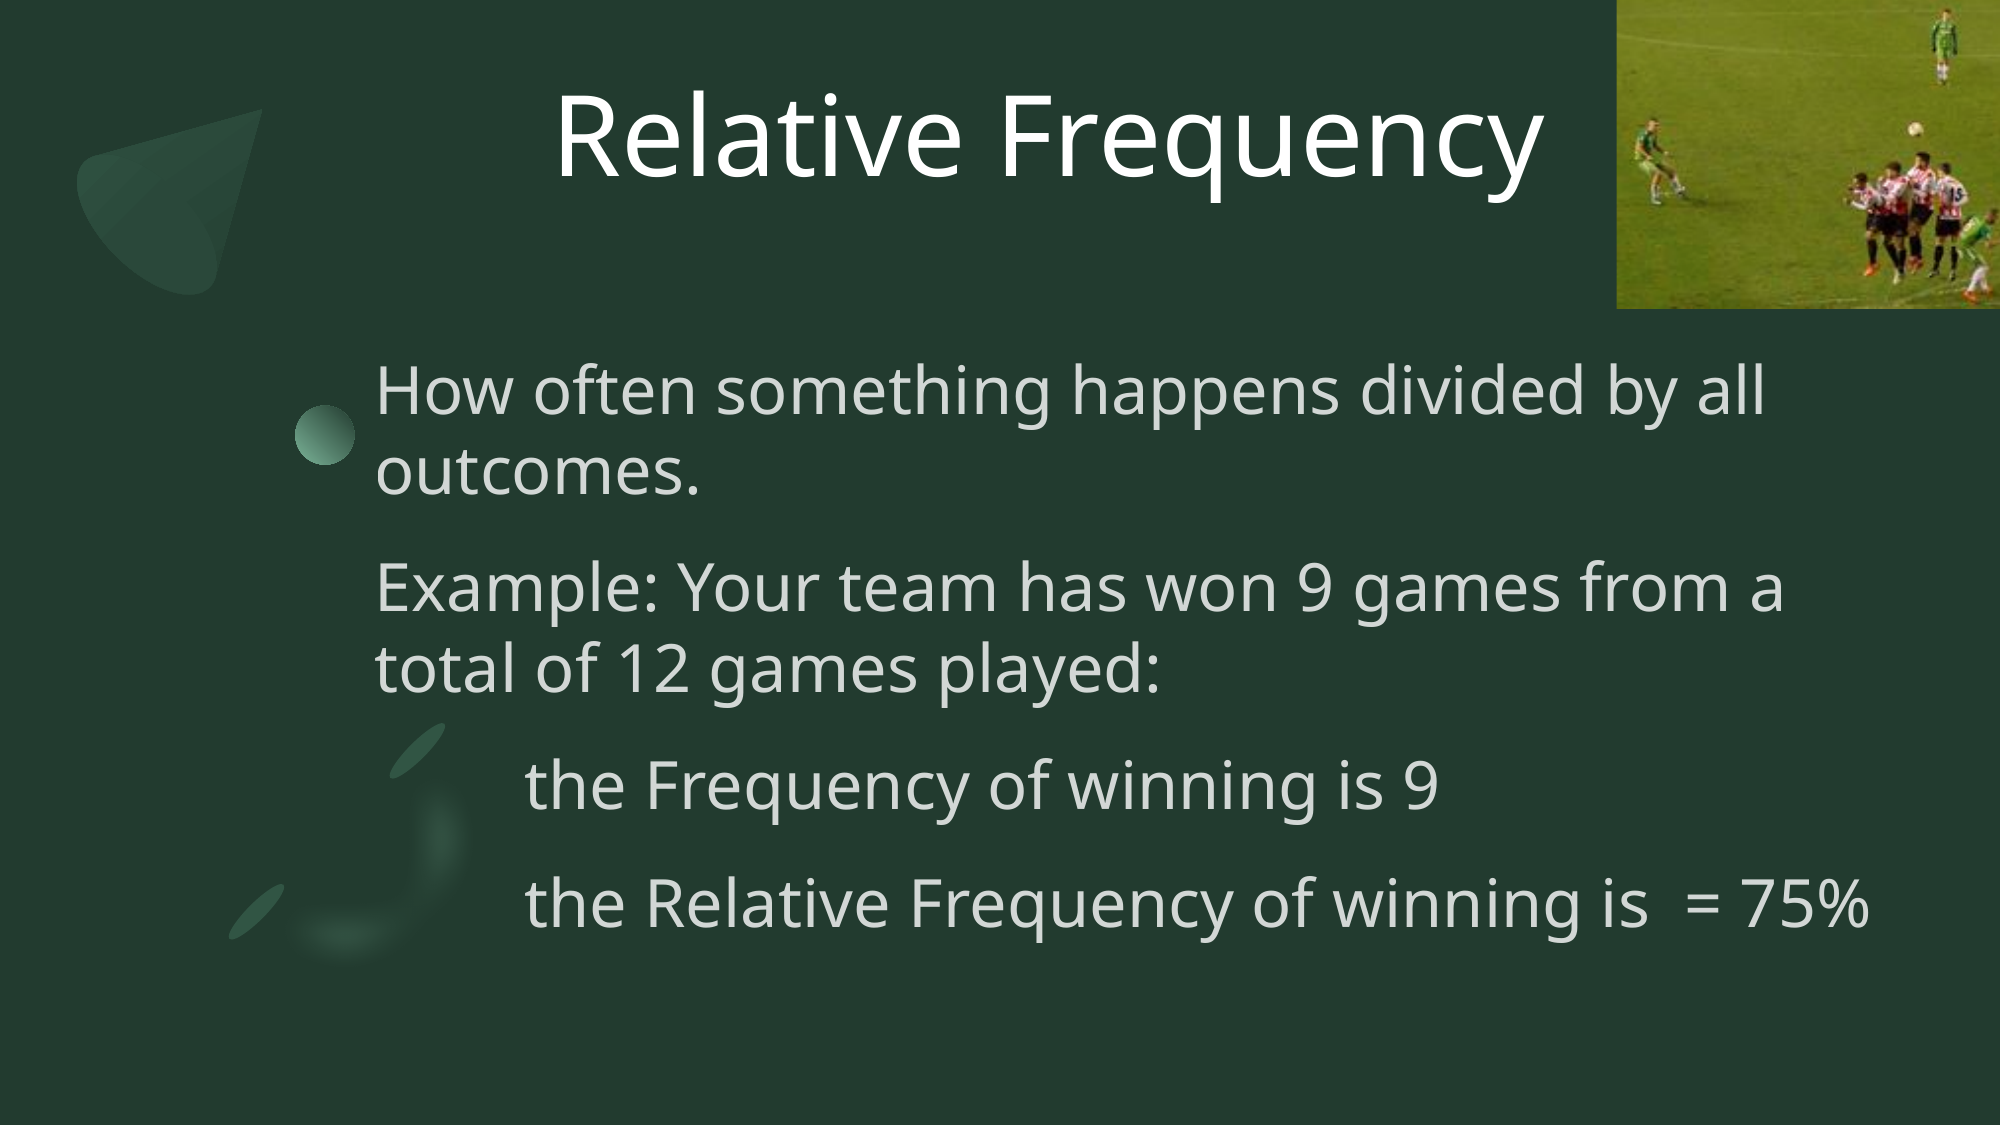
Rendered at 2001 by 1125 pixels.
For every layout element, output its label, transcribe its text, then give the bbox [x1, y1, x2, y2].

title Relative Frequency [551, 63, 1616, 211]
picture [1616, 0, 2000, 310]
